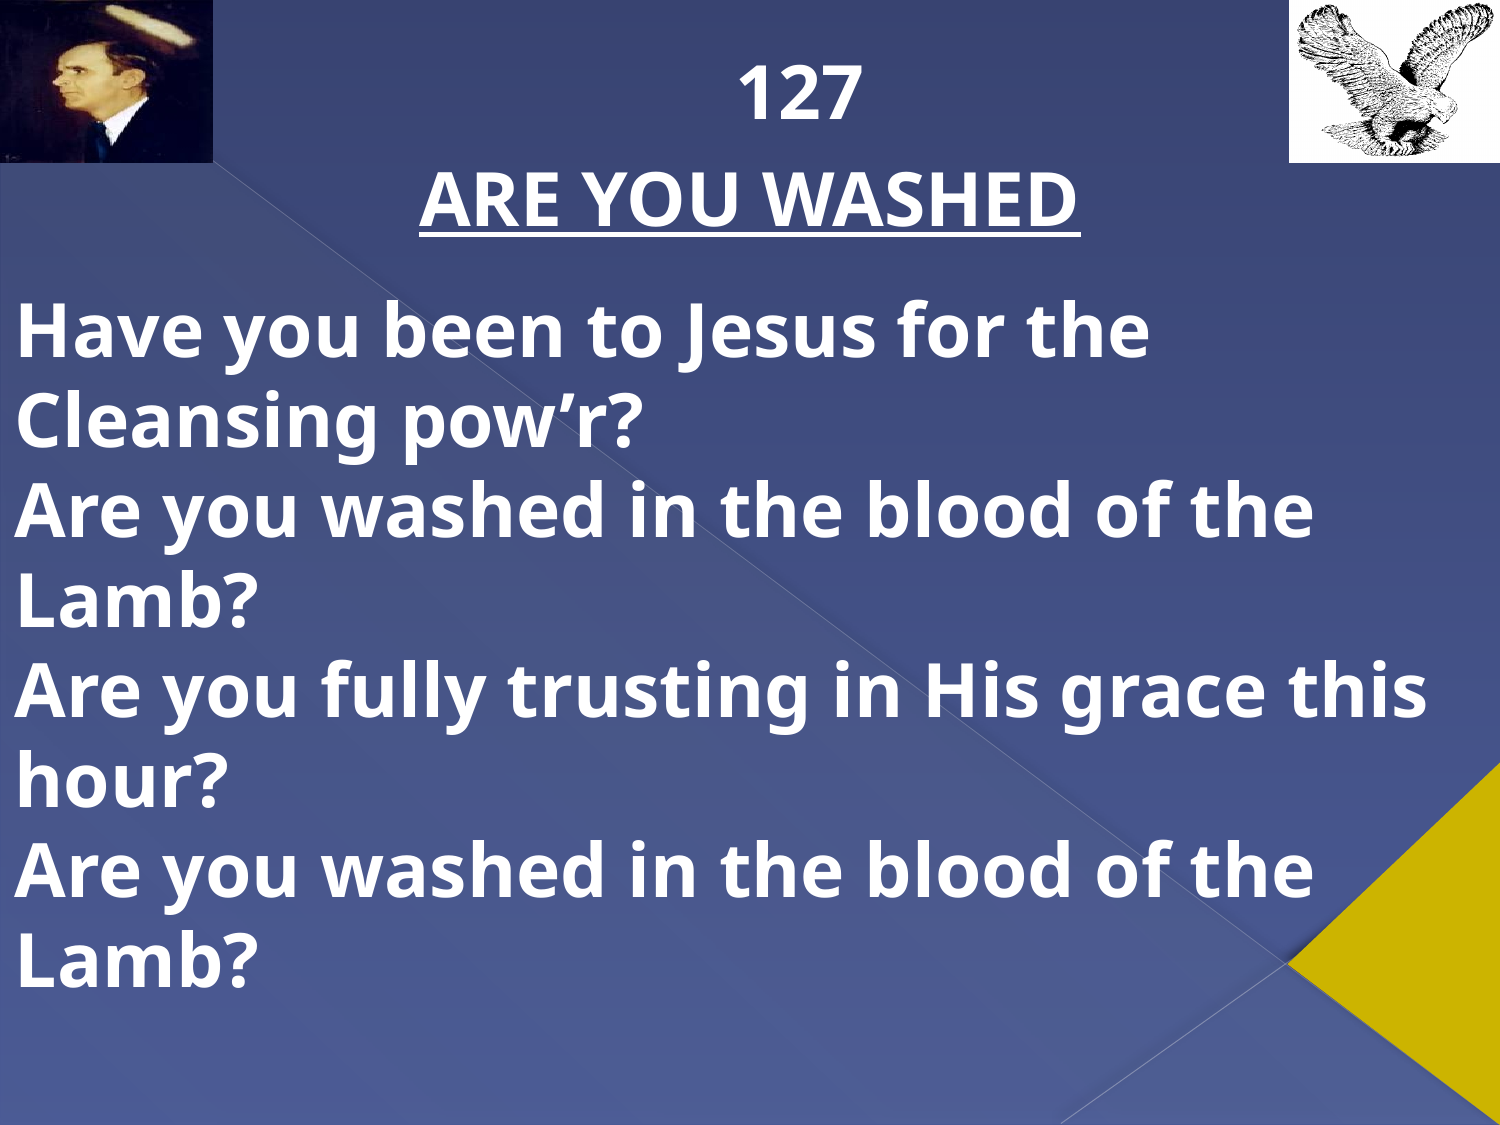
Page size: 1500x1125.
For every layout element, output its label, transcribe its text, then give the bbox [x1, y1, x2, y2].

text_box [1344, 1010, 1500, 1125]
text_box 127 [216, 37, 1279, 143]
picture [0, 0, 213, 163]
text_box ARE YOU WASHED [0, 143, 1500, 249]
text_box Have you been to Jesus for the Cleansing pow’r? Are you washed in the blood of the Lamb? Are you fully trusting in His grace this hour? Are you washed in the blood of the Lamb? [0, 274, 1500, 1010]
picture [1288, 0, 1500, 163]
